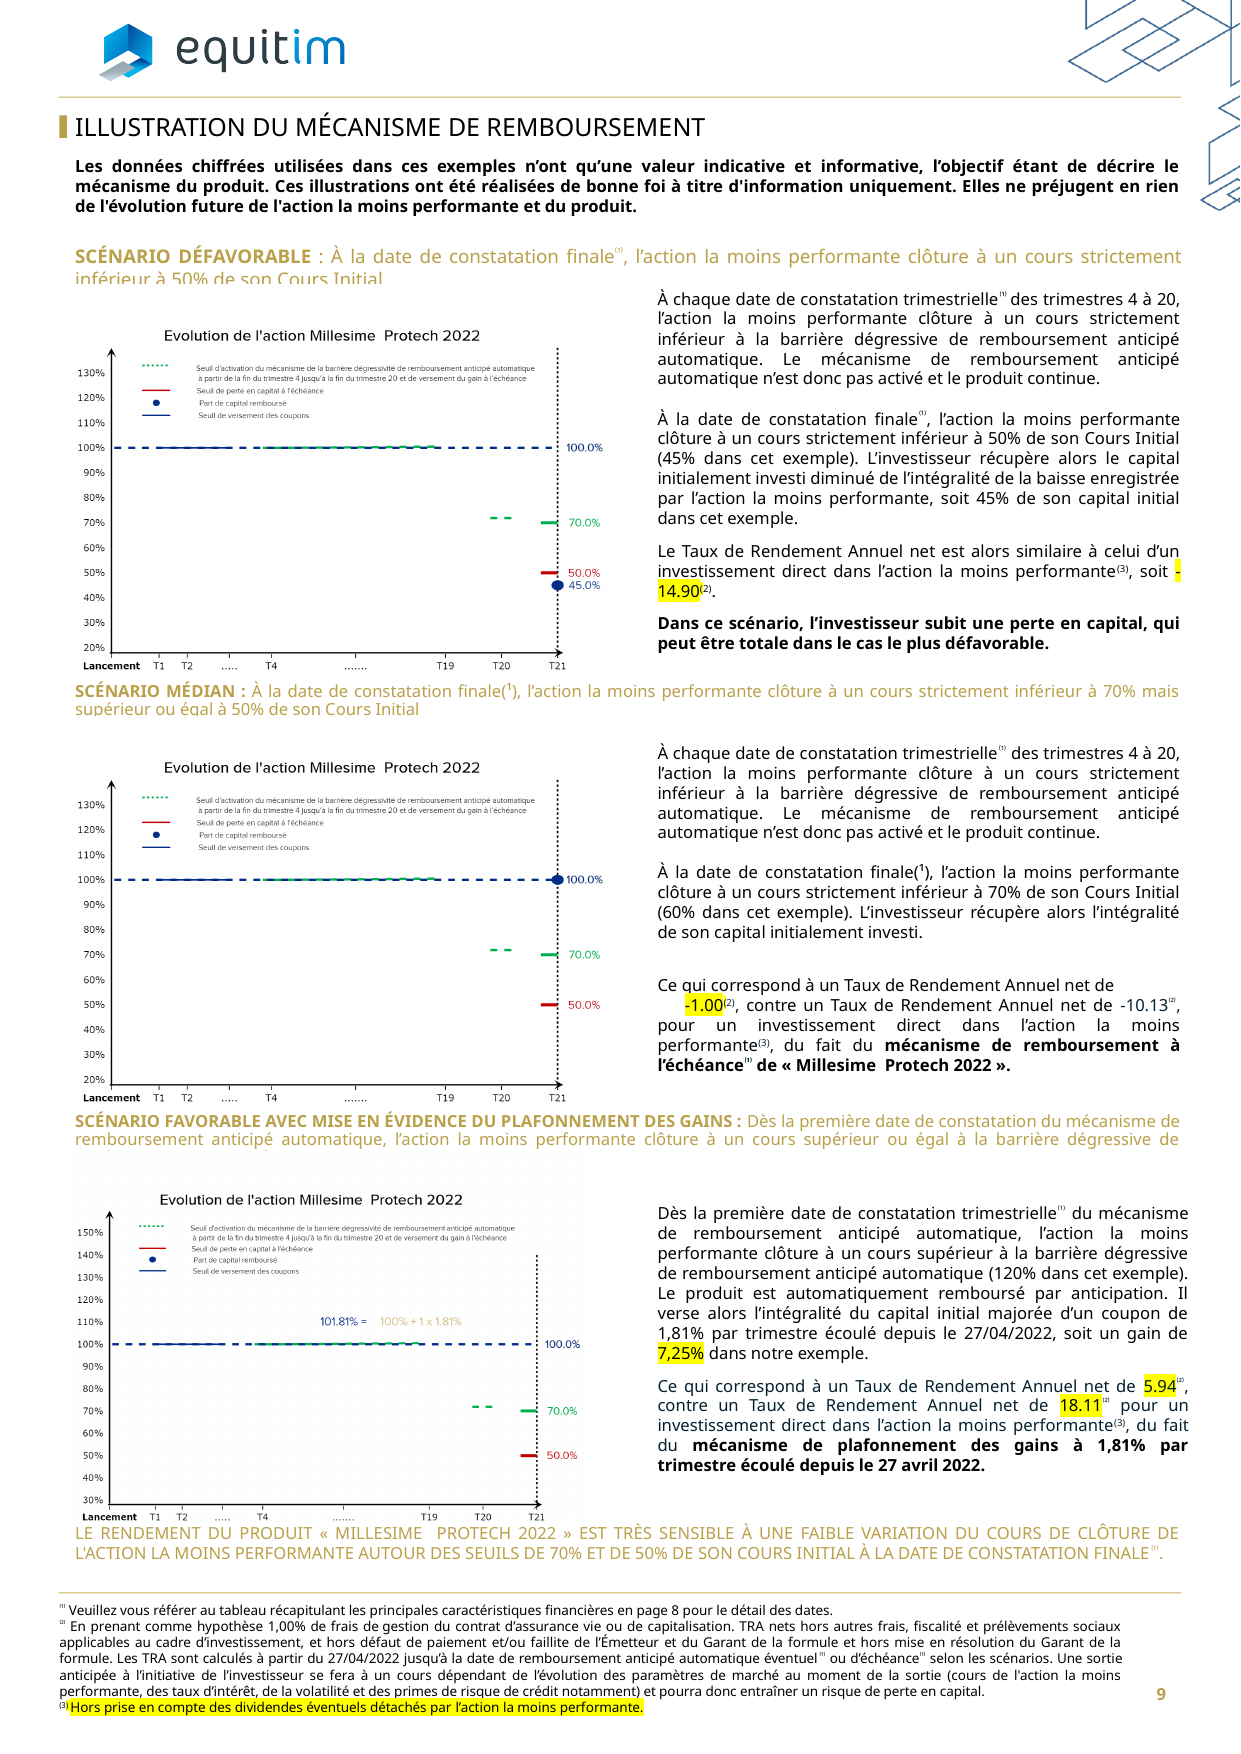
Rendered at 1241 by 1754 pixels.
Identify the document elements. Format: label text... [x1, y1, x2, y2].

text_box SCÉNARIO MÉDIAN : À la date de constatation finale(¹), l’action la moins performante clôture à un cours strictement inférieur à 70% mais supérieur ou égal à 50% de son Cours Initial [75, 682, 1181, 719]
picture [77, 3, 367, 97]
text_box SCÉNARIO FAVORABLE AVEC MISE EN ÉVIDENCE DU PLAFONNEMENT DES GAINS : Dès la première date de constatation du mécanisme de remboursement anticipé automatique, l’action la moins performante clôture à un cours supérieur ou égal à la barrière dégressive de remboursement anticipé automatique [75, 1113, 1181, 1168]
slide_number 9 [1122, 1664, 1182, 1728]
text_box À chaque date de constatation trimestrielle⁽¹⁾ des trimestres 4 à 20, l’action la moins performante clôture à un cours strictement inférieur à la barrière dégressive de remboursement anticipé automatique. Le mécanisme de remboursement anticipé automatique n’est donc pas activé et le produit continue. À la date de constatation finale⁽¹⁾, l’action la moins performante clôture à un cours strictement inférieur à 50% de son Cours Initial (45% dans cet exemple). L’investisseur récupère alors le capital initialement investi diminué de l’intégralité de la baisse enregistrée par l’action la moins performante, soit 45% de son capital initial dans cet exemple. Le Taux de Rendement Annuel net est alors similaire à celui d’un investissement direct dans l’action la moins performante(3), soit -14.90(2). Dans ce scénario, l’investisseur subit une perte en capital, qui peut être totale dans le cas le plus défavorable. [657, 288, 1181, 653]
text_box SCÉNARIO DÉFAVORABLE : À la date de constatation finale⁽¹⁾, l’action la moins performante clôture à un cours strictement inférieur à 50% de son Cours Initial [75, 244, 1181, 290]
text_box Dès la première date de constatation trimestrielle⁽¹⁾ du mécanisme de remboursement anticipé automatique, l’action la moins performante clôture à un cours supérieur à la barrière dégressive de remboursement anticipé automatique (120% dans cet exemple). Le produit est automatiquement remboursé par anticipation. Il verse alors l’intégralité du capital initial majorée d’un coupon de 1,81% par trimestre écoulé depuis le 27/04/2022, soit un gain de 7,25% dans notre exemple. Ce qui correspond à un Taux de Rendement Annuel net de 5.94⁽²⁾, contre un Taux de Rendement Annuel net de 18.11⁽²⁾ pour un investissement direct dans l’action la moins performante(3), du fait du mécanisme de plafonnement des gains à 1,81% par trimestre écoulé depuis le 27 avril 2022. [657, 1203, 1189, 1476]
text_box [608, 805, 792, 867]
text_box À chaque date de constatation trimestrielle⁽¹⁾ des trimestres 4 à 20, l’action la moins performante clôture à un cours strictement inférieur à la barrière dégressive de remboursement anticipé automatique. Le mécanisme de remboursement anticipé automatique n’est donc pas activé et le produit continue. À la date de constatation finale(¹), l’action la moins performante clôture à un cours strictement inférieur à 70% de son Cours Initial (60% dans cet exemple). L’investisseur récupère alors l’intégralité de son capital initialement investi. Ce qui correspond à un Taux de Rendement Annuel net de -1.00(2), contre un Taux de Rendement Annuel net de -10.13⁽²⁾, pour un investissement direct dans l’action la moins performante(3), du fait du mécanisme de remboursement à l’échéance⁽¹⁾ de « Millesime Protech 2022 ». [657, 742, 1181, 1075]
text_box [608, 396, 793, 457]
picture [67, 716, 608, 1103]
picture [67, 284, 608, 671]
text_box ILLUSTRATION DU MÉCANISME DE REMBOURSEMENT [75, 109, 1192, 148]
text_box Les données chiffrées utilisées dans ces exemples n’ont qu’une valeur indicative et informative, l’objectif étant de décrire le mécanisme du produit. Ces illustrations ont été réalisées de bonne foi à titre d'information uniquement. Elles ne préjugent en rien de l'évolution future de l'action la moins performante et du produit. [75, 156, 1181, 217]
text_box ⁽¹⁾ Veuillez vous référer au tableau récapitulant les principales caractéristiques financières en page 8 pour le détail des dates. ⁽²⁾ En prenant comme hypothèse 1,00% de frais de gestion du contrat d’assurance vie ou de capitalisation. TRA nets hors autres frais, fiscalité et prélèvements sociaux applicables au cadre d’investissement, et hors défaut de paiement et/ou faillite de l’Émetteur et du Garant de la formule et hors mise en résolution du Garant de la formule. Les TRA sont calculés à partir du 27/04/2022 jusqu’à la date de remboursement anticipé automatique éventuel⁽¹⁾ ou d’échéance⁽¹⁾ selon les scénarios. Une sortie anticipée à l’initiative de l’investisseur se fera à un cours dépendant de l’évolution des paramètres de marché au moment de la sortie (cours de l'action la moins performante, des taux d’intérêt, de la volatilité et des primes de risque de crédit notamment) et pourra donc entraîner un risque de perte en capital. (3) Hors prise en compte des dividendes éventuels détachés par l’action la moins performante. [59, 1601, 1123, 1716]
text_box LE RENDEMENT DU PRODUIT « Millesime Protech 2022 » EST TRÈS SENSIBLE À UNE FAIBLE VARIATION DU cours DE CLÔTURE de l'action la moins performante AUTOUR DES SEUILS DE 70% ET DE 50% DE SON Cours Initial à la date de constatation finale⁽¹⁾. [75, 1522, 1181, 1588]
picture [1067, 0, 1241, 211]
picture [67, 1151, 585, 1522]
text_box [59, 115, 67, 138]
